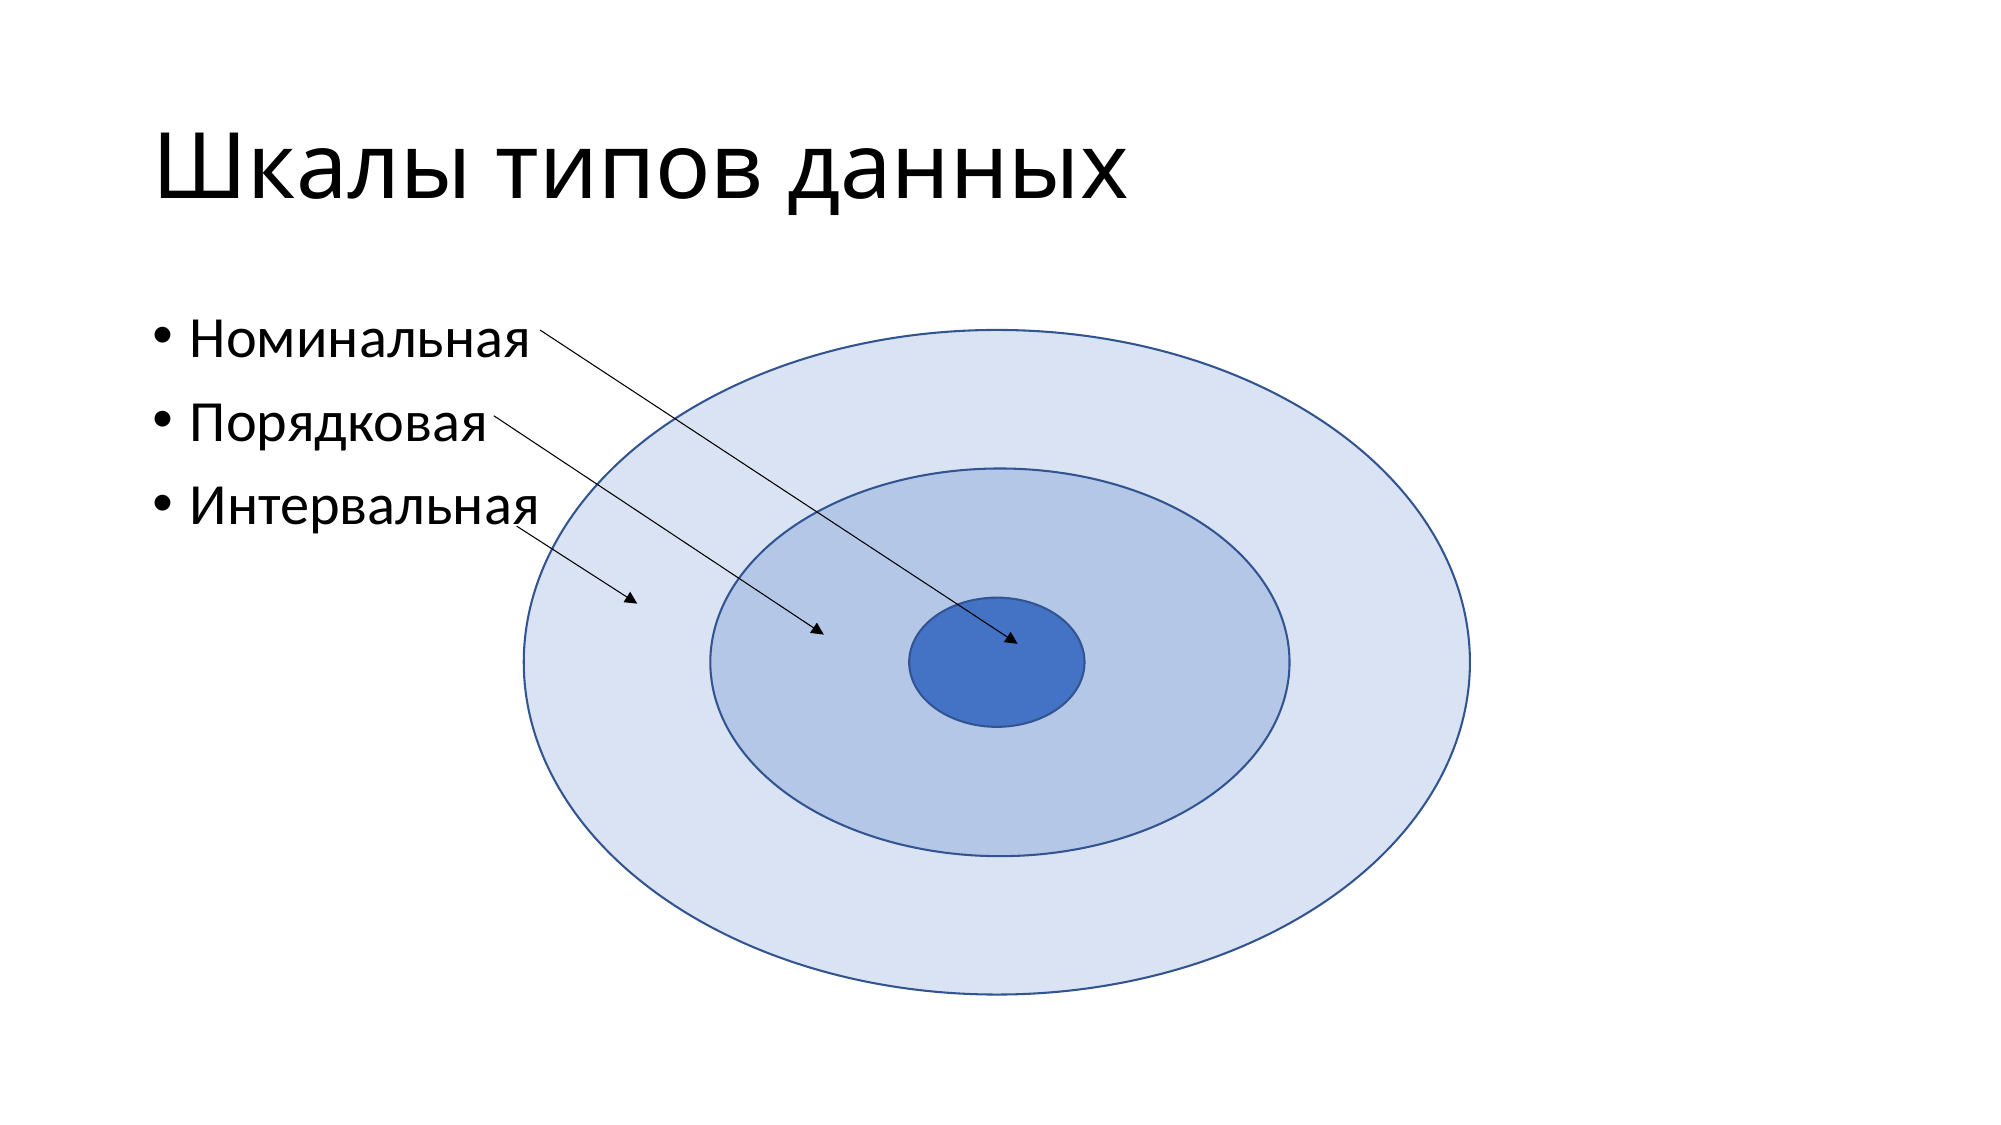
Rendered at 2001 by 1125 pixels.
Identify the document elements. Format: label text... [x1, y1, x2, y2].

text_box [539, 329, 1018, 644]
list Номинальная Порядковая Интервальная [137, 299, 1863, 1014]
text_box [908, 598, 1086, 728]
text_box [709, 467, 1291, 858]
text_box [516, 526, 638, 604]
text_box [493, 415, 824, 635]
text_box [522, 329, 1471, 996]
title Шкалы типов данных [137, 59, 1863, 278]
